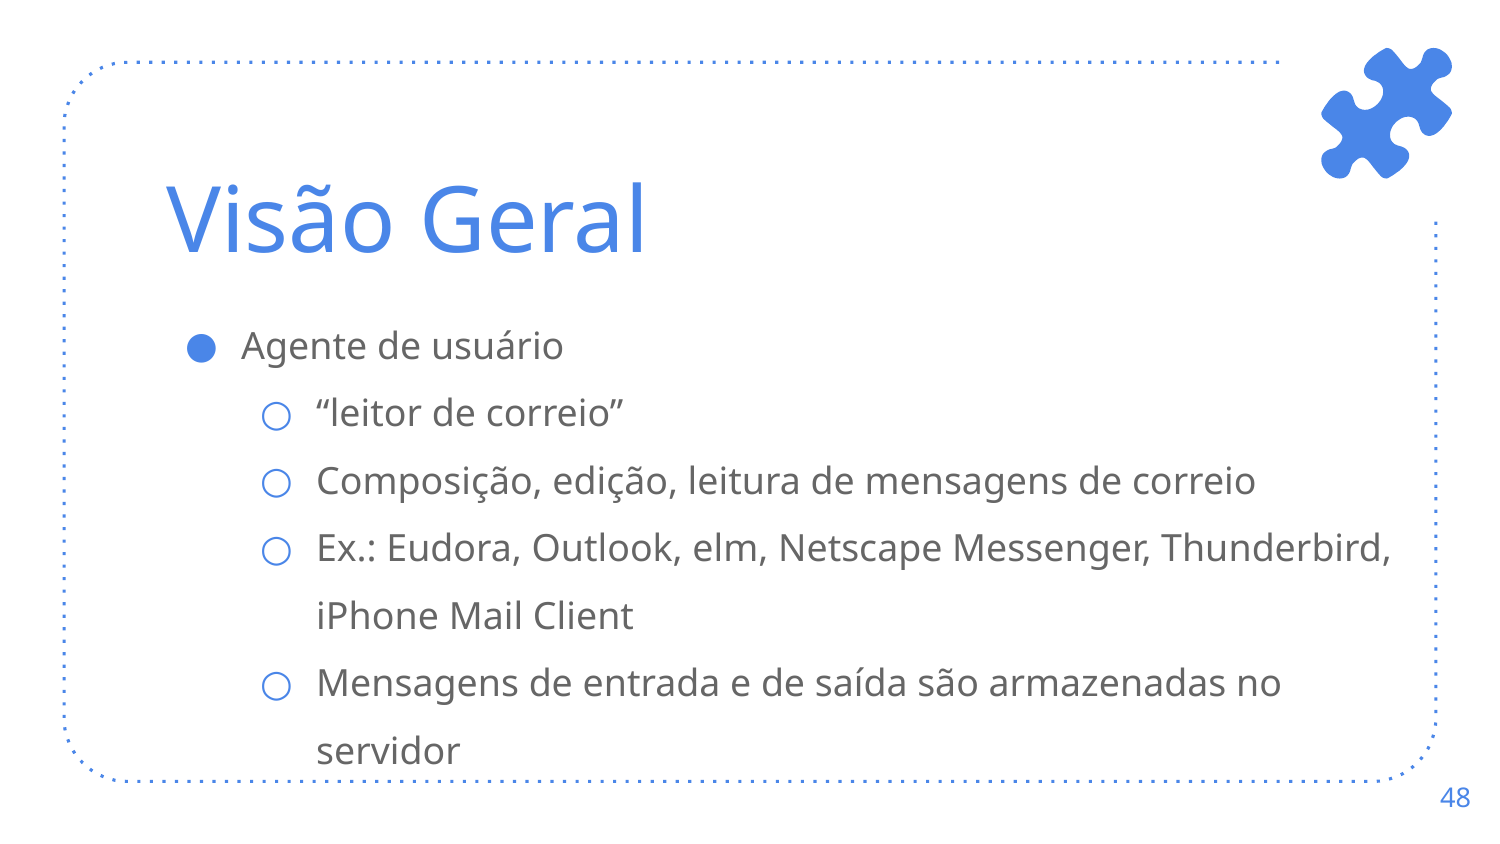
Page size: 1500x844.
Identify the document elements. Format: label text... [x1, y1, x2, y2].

list Agente de usuário “leitor de correio” Composição, edição, leitura de mensagens de correio Ex.: Eudora, Outlook, elm, Netscape Messenger, Thunderbird, iPhone Mail Client Mensagens de entrada e de saída são armazenadas no servidor [151, 284, 1412, 673]
text_box [1321, 47, 1452, 179]
slide_number ‹#› [1411, 753, 1500, 844]
title Visão Geral [151, 146, 1322, 287]
